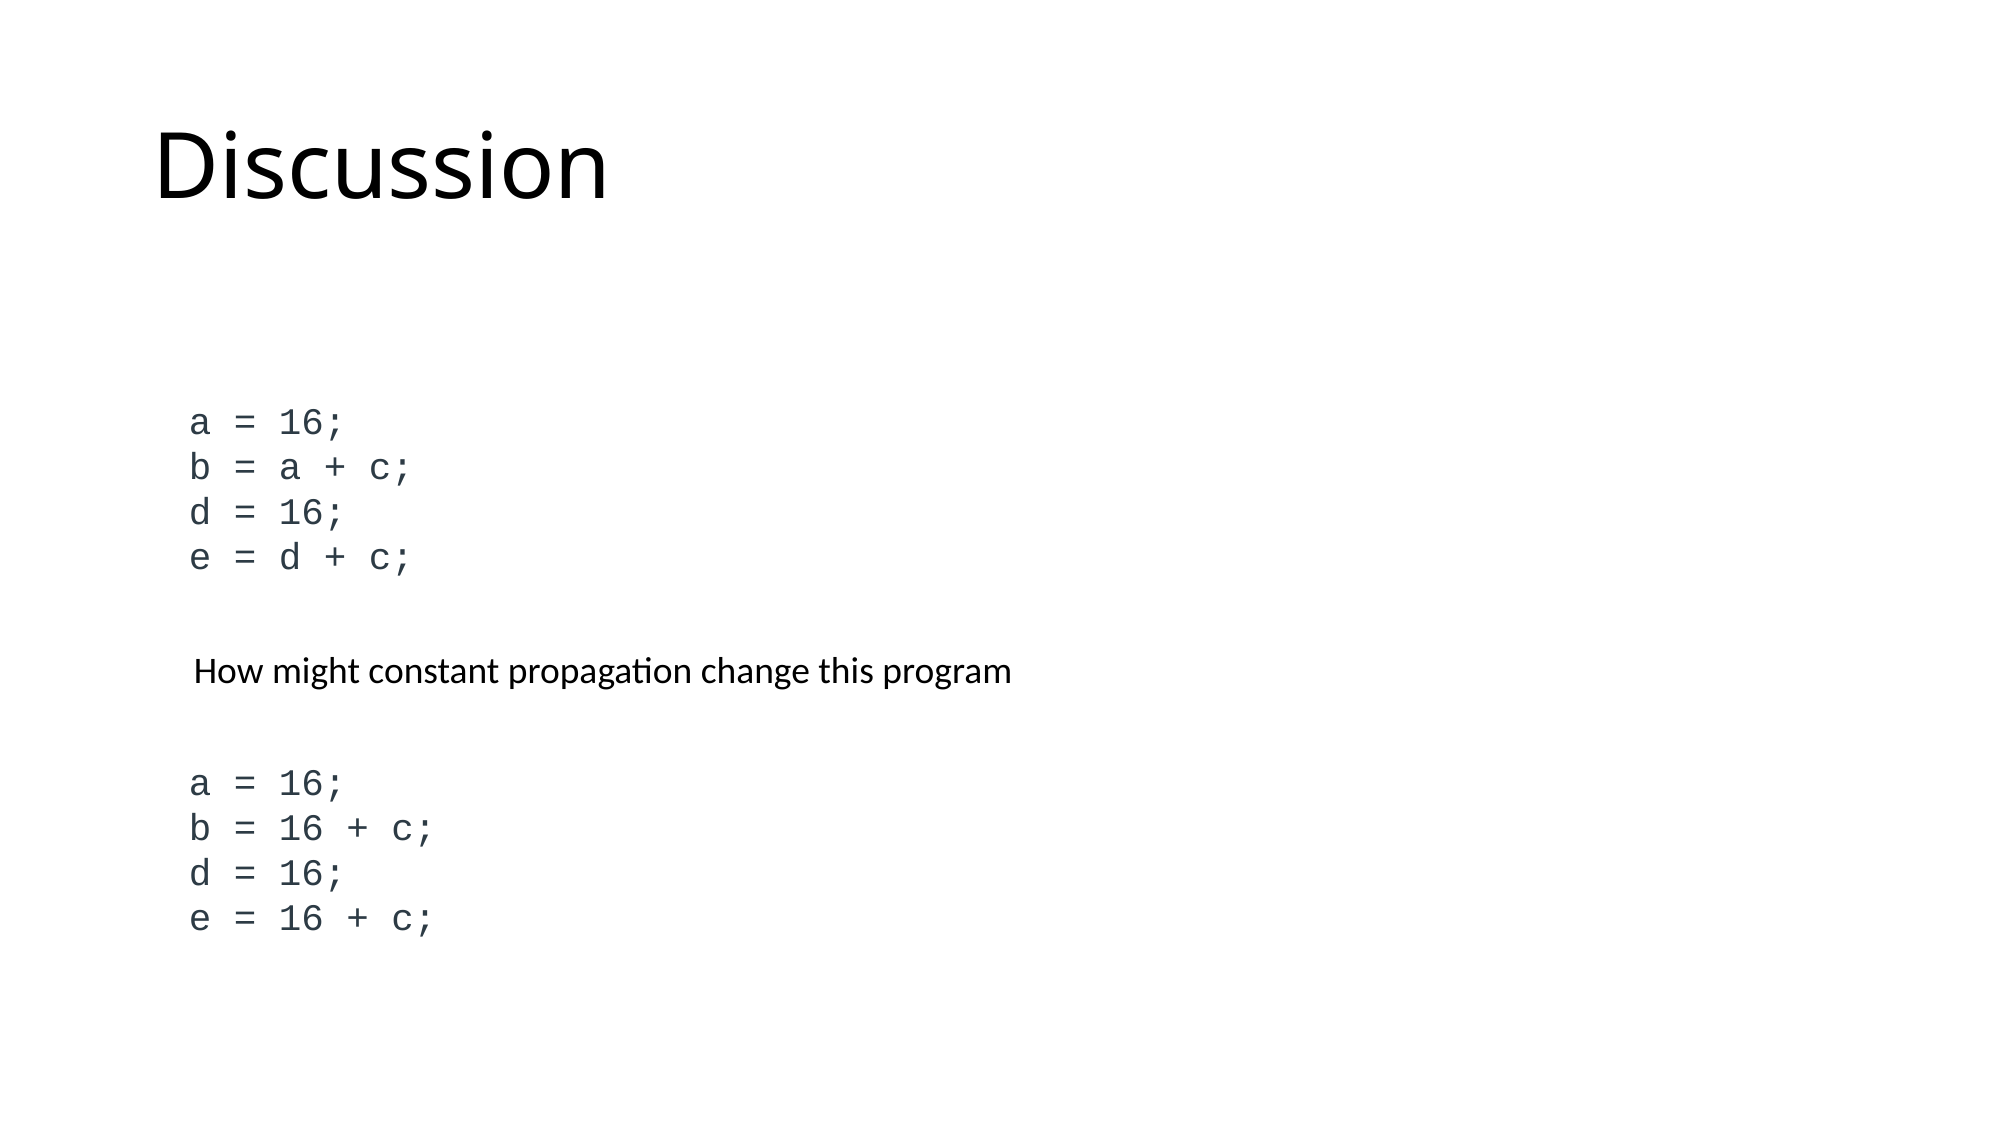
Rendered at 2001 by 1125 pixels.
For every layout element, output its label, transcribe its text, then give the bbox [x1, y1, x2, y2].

text_box a = 16; b = 16 + c; d = 16; e = 16 + c; [174, 750, 509, 946]
text_box a = 16; b = a + c; d = 16; e = d + c; [174, 389, 509, 585]
text_box How might constant propagation change this program [179, 638, 1029, 699]
title Discussion [137, 59, 1863, 278]
